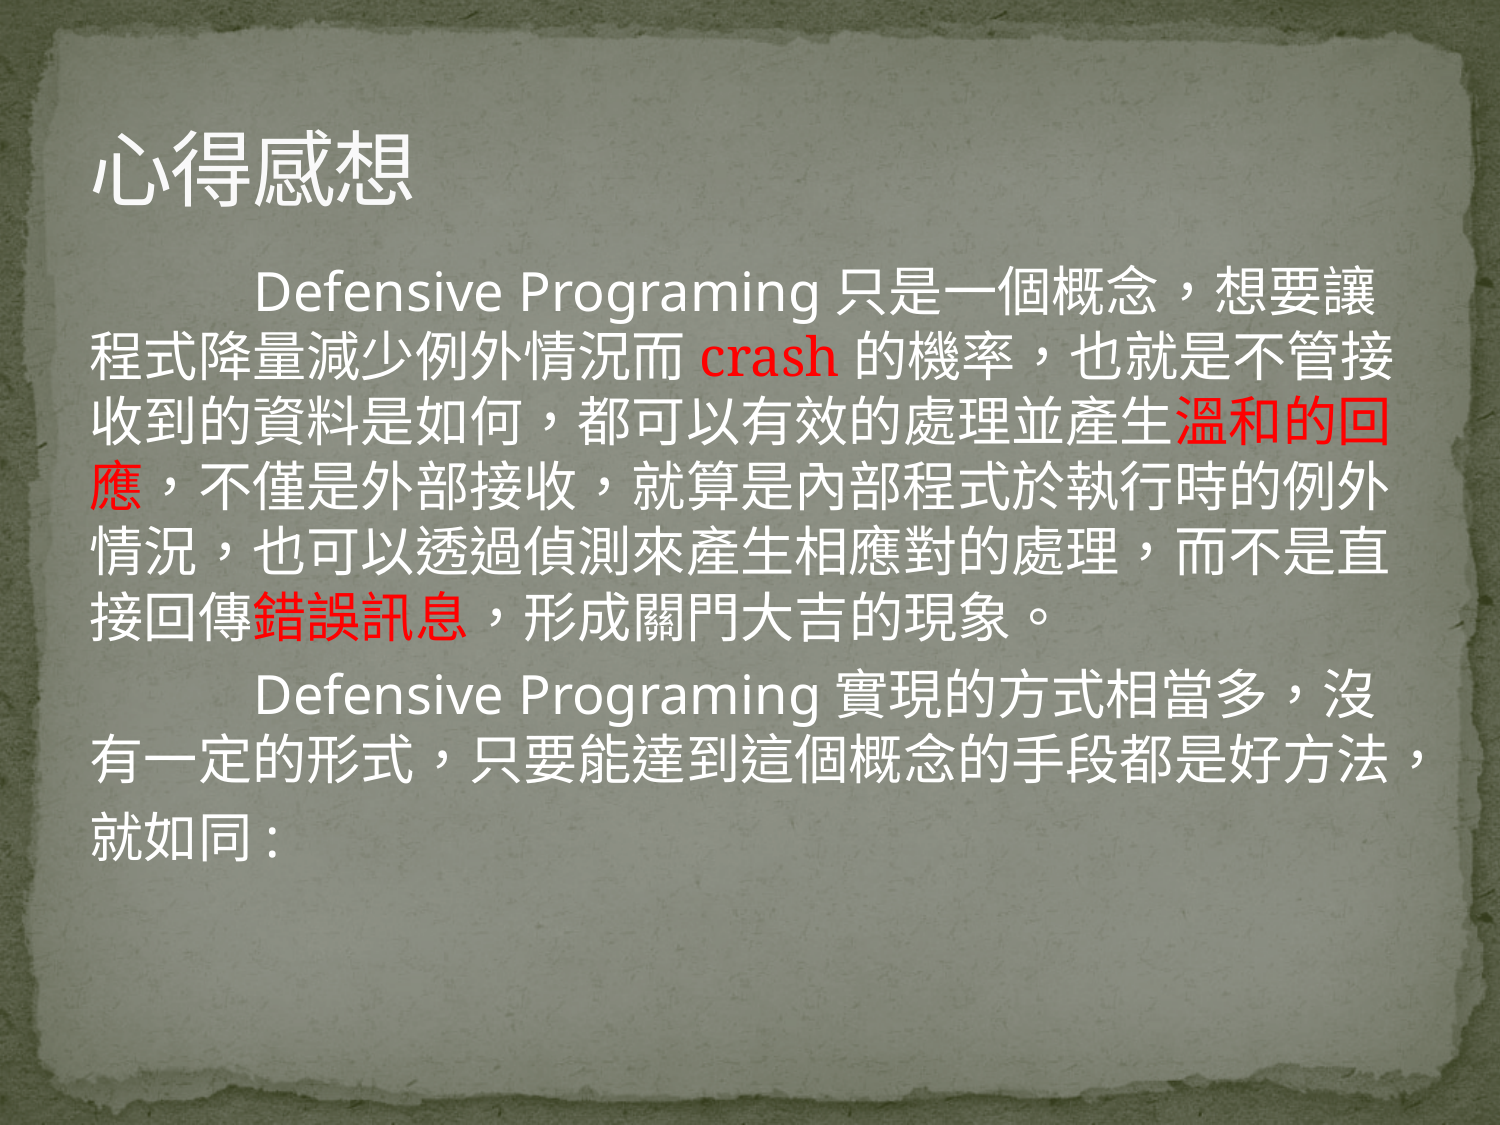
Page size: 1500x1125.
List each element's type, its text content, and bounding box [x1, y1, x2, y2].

title 心得感想 [74, 24, 1425, 225]
list Defensive Programing只是一個概念，想要讓程式降量減少例外情況而crash的機率，也就是不管接收到的資料是如何，都可以有效的處理並產生溫和的回應，不僅是外部接收，就算是內部程式於執行時的例外情況，也可以透過偵測來產生相應對的處理，而不是直接回傳錯誤訊息，形成關門大吉的現象。 Defensive Programing實現的方式相當多，沒有一定的形式，只要能達到這個概念的手段都是好方法， 就如同: [75, 249, 1425, 1000]
